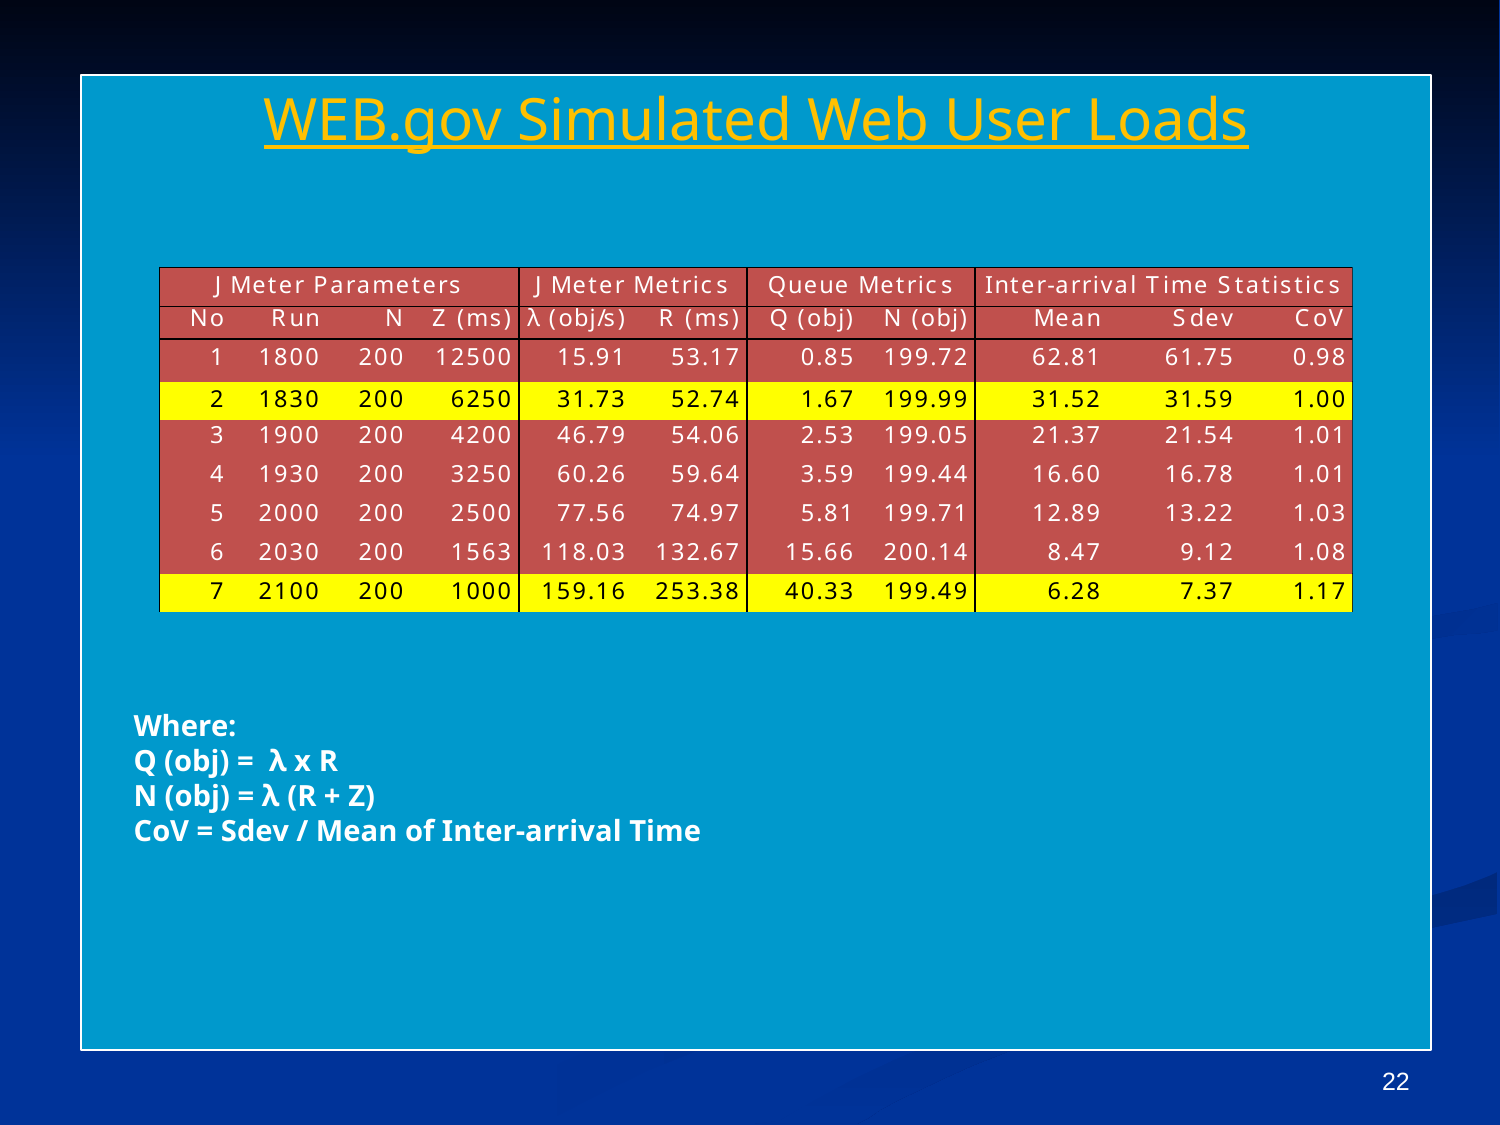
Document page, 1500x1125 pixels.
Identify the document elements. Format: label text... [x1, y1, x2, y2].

picture [160, 268, 1352, 611]
text_box Where: Q (obj) = λ x R N (obj) = λ (R + Z) CoV = Sdev / Mean of Inter-arrival Time [118, 699, 844, 855]
text_box WEB.gov Simulated Web User Loads [81, 74, 1432, 1050]
slide_number 21 [1074, 1024, 1426, 1104]
